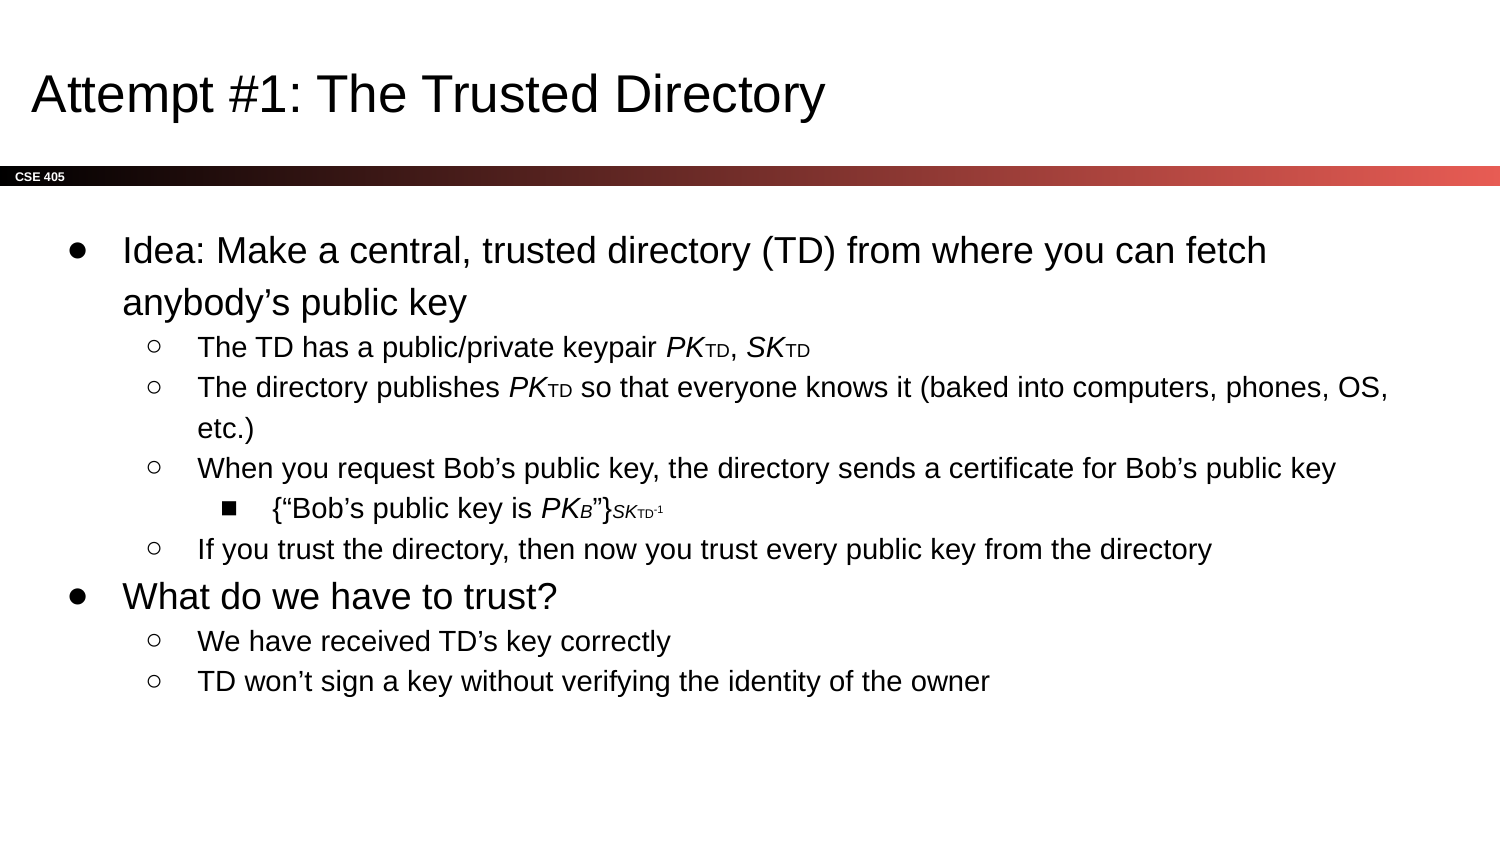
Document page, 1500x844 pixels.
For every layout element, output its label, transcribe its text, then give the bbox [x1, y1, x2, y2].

list Idea: Make a central, trusted directory (TD) from where you can fetch anybody’s public key The TD has a public/private keypair PKTD, SKTD The directory publishes PKTD so that everyone knows it (baked into computers, phones, OS, etc.) When you request Bob’s public key, the directory sends a certificate for Bob’s public key {“Bob’s public key is PKB”}SKTD-1 If you trust the directory, then now you trust every public key from the directory What do we have to trust? We have received TD’s key correctly TD won’t sign a key without verifying the identity of the owner [32, 204, 1431, 823]
title Attempt #1: The Trusted Directory [16, 44, 1415, 139]
